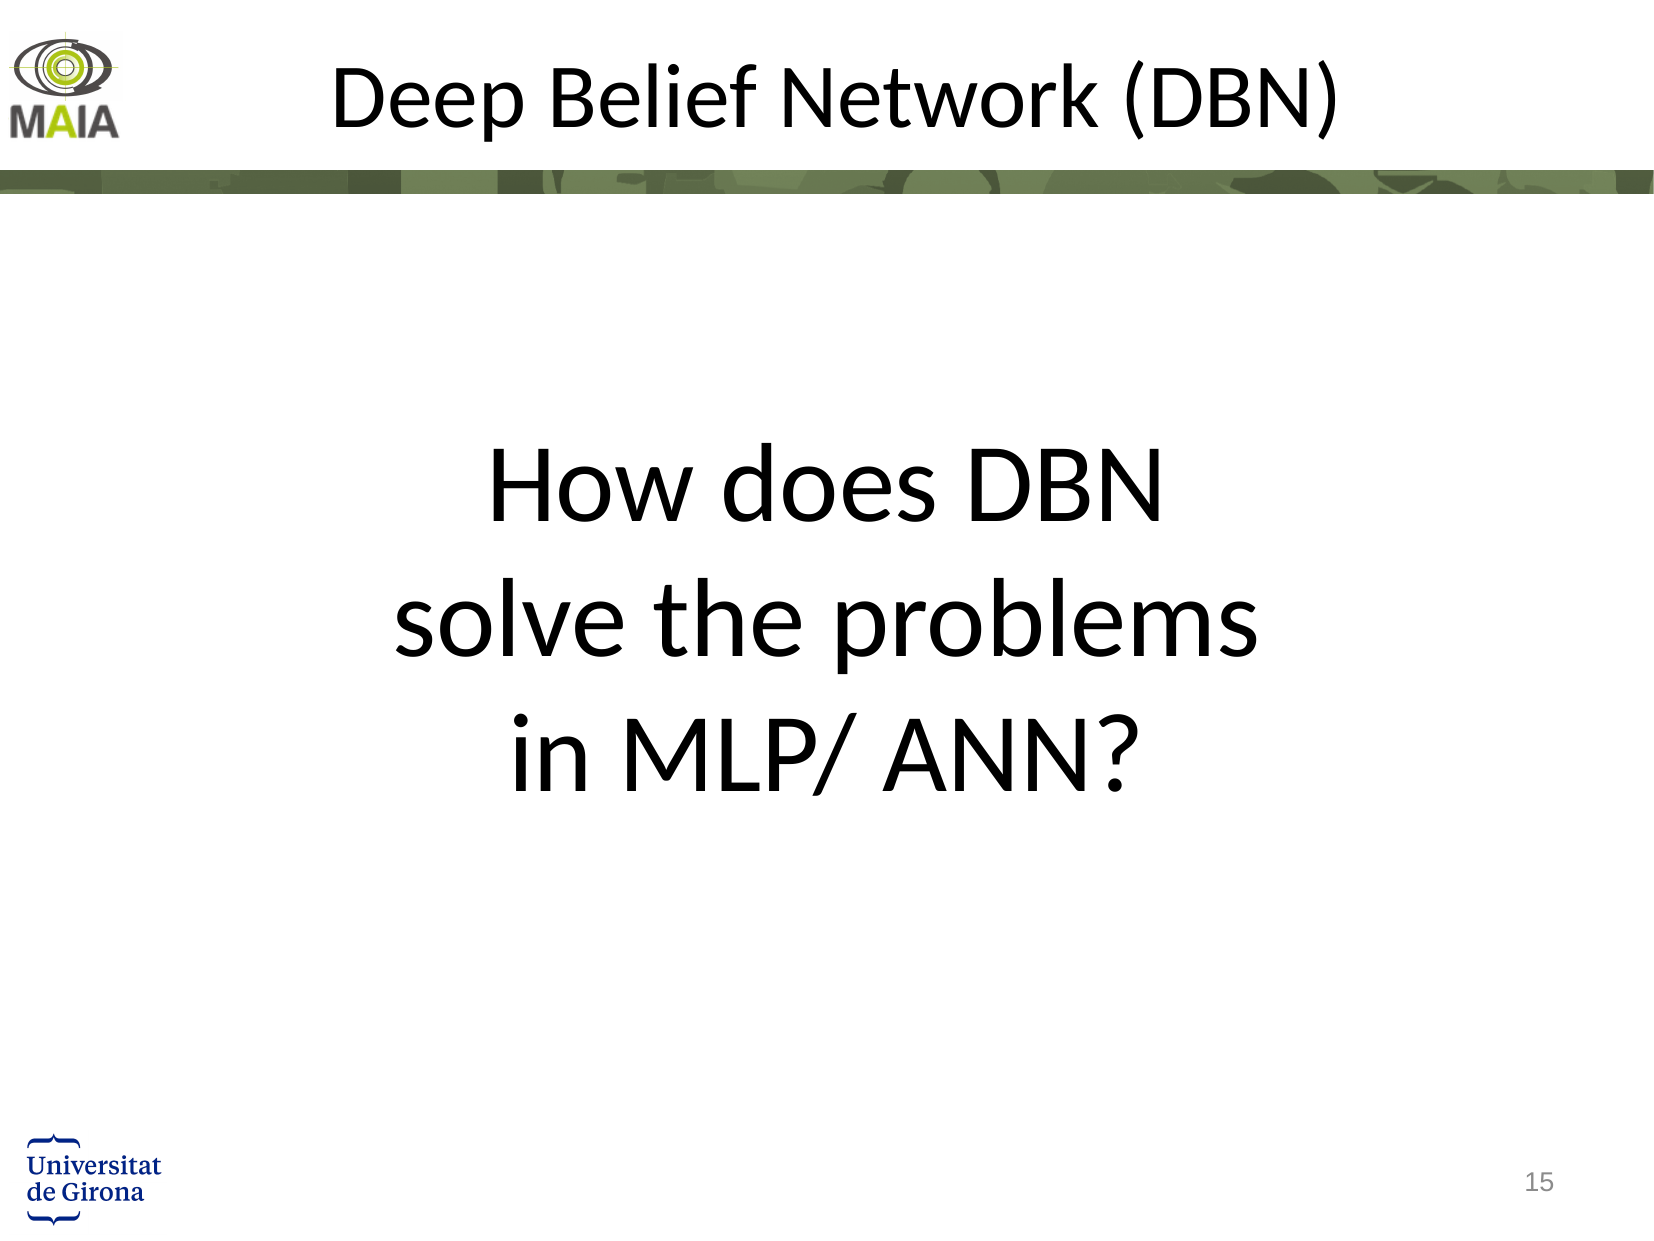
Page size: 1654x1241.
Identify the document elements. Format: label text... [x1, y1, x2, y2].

picture [8, 31, 92, 144]
slide_number 15 [1185, 1149, 1571, 1216]
text_box How does DBN solve the problems in MLP/ ANN? [344, 401, 1310, 901]
title Deep Belief Network (DBN) [92, 29, 1582, 153]
